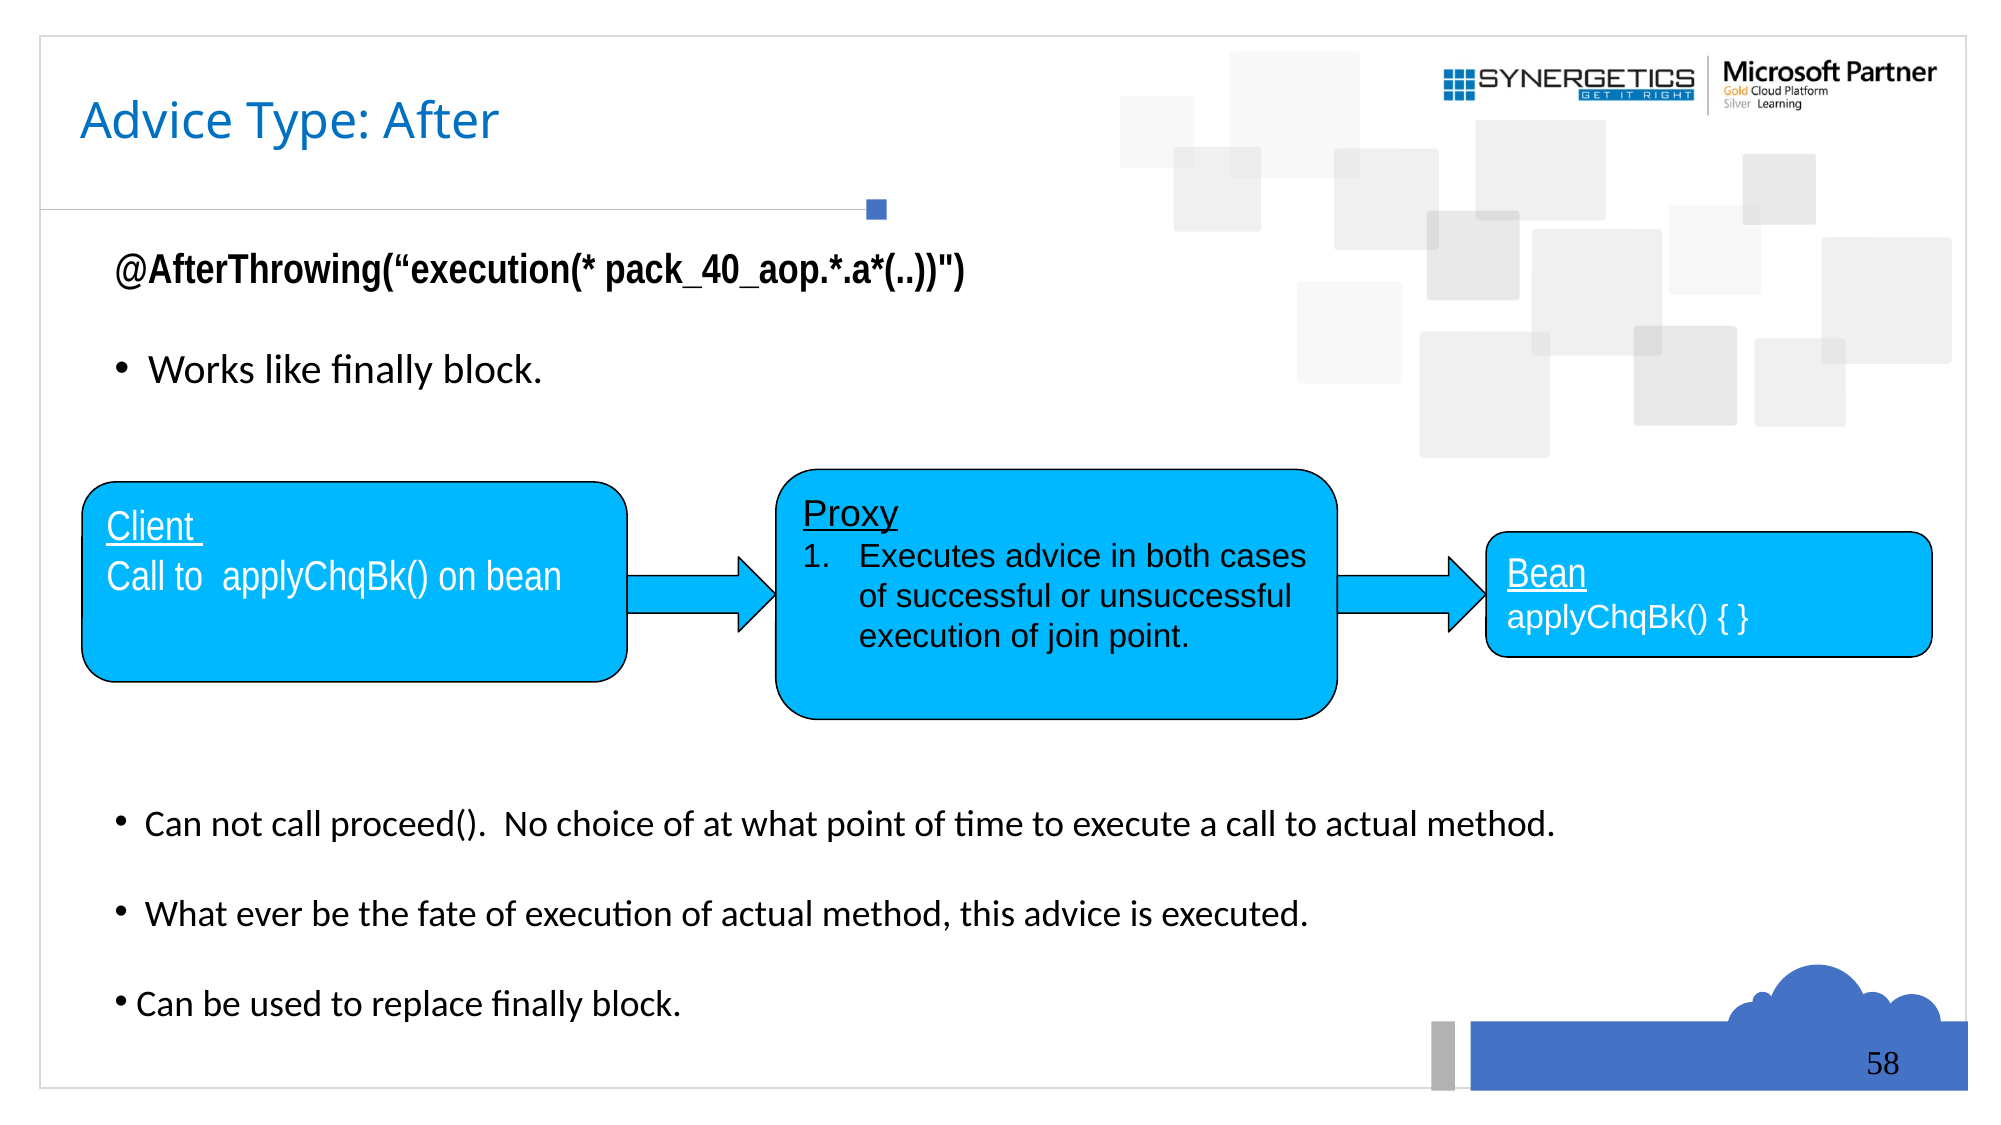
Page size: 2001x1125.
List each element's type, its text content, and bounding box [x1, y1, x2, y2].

title Advice Type: After [64, 59, 1932, 186]
text_box Can not call proceed(). No choice of at what point of time to execute a call to actual method. What ever be the fate of execution of actual method, this advice is executed. Can be used to replace finally block. [99, 791, 1868, 1031]
text_box @AfterThrowing(“execution(* pack_40_aop.*.a*(..))") Works like finally block. [99, 234, 1868, 400]
picture [1431, 48, 1955, 120]
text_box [82, 469, 1933, 720]
